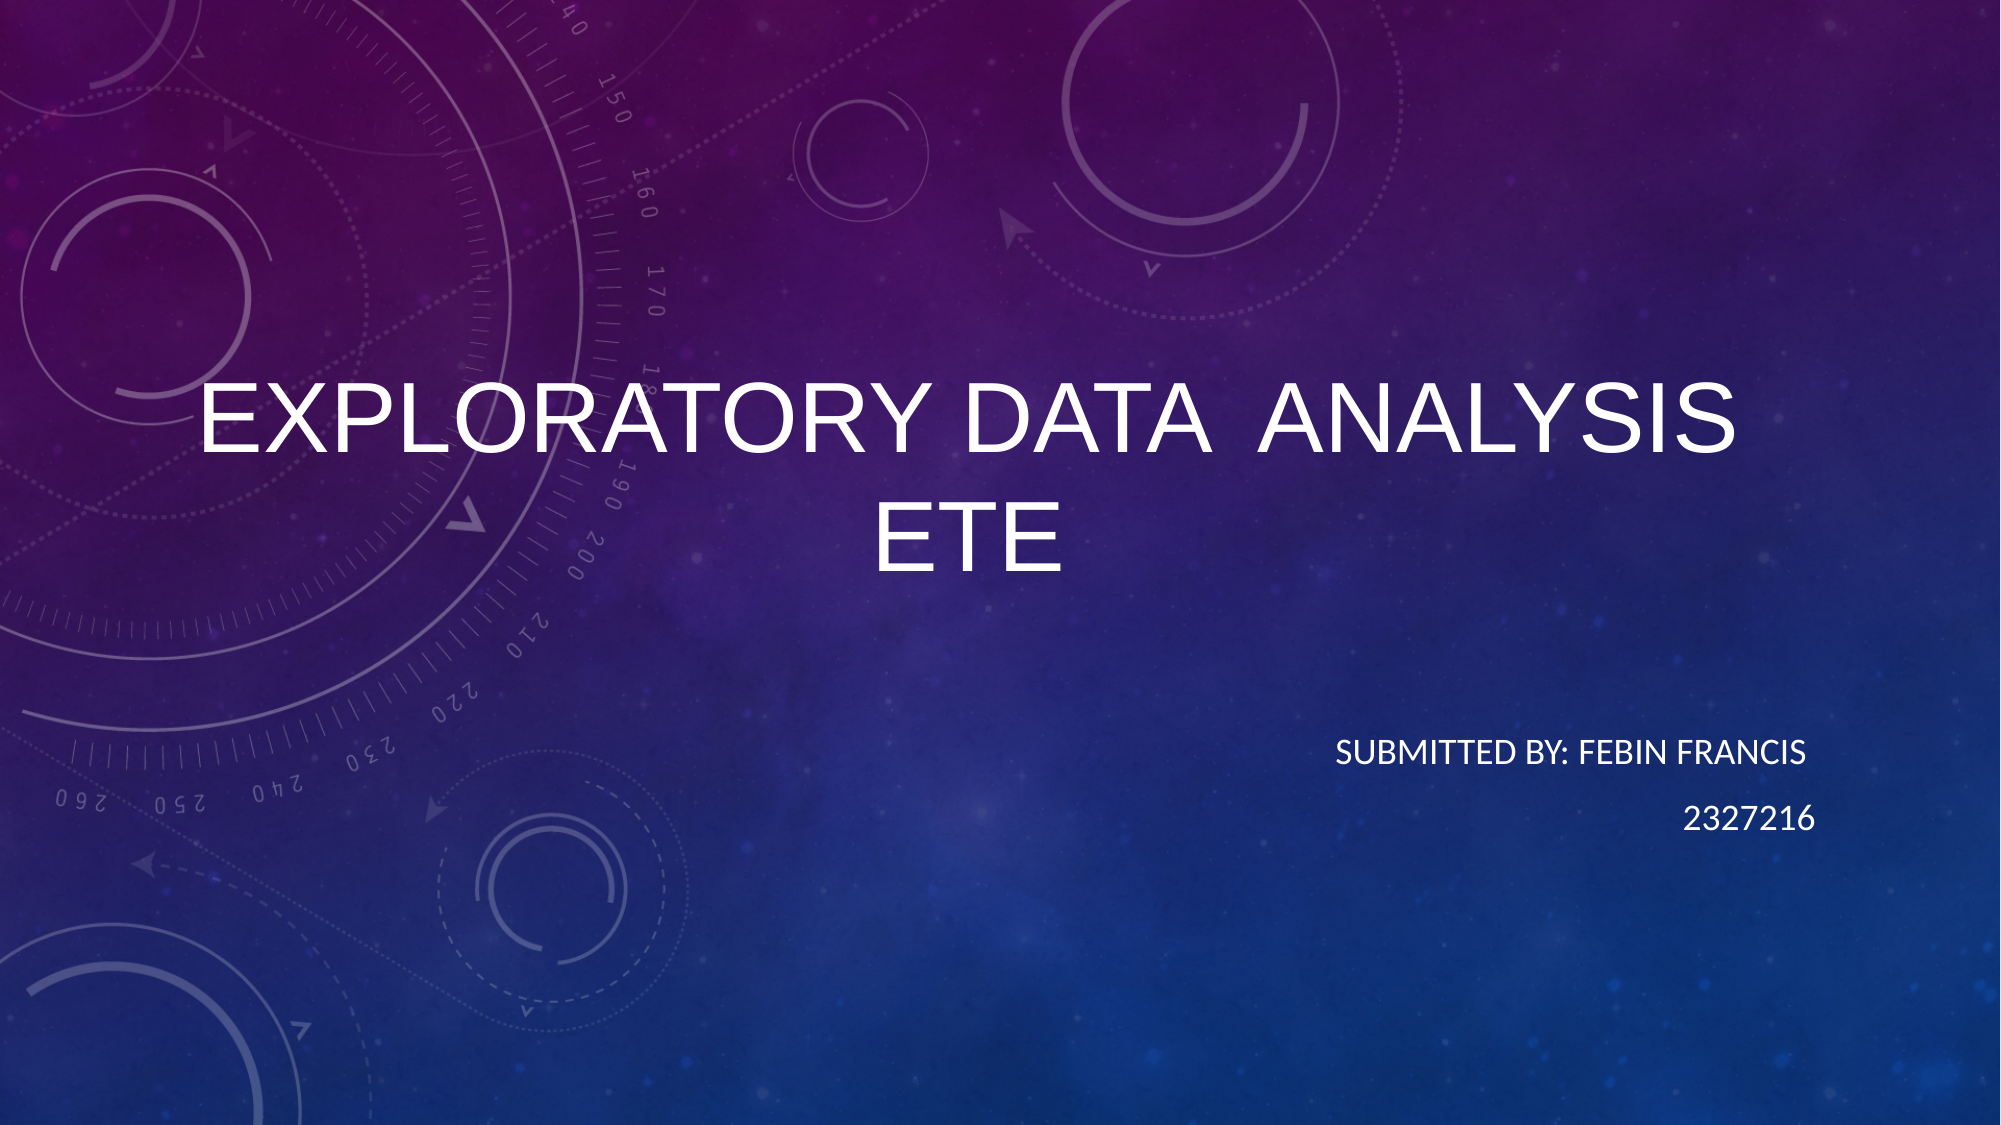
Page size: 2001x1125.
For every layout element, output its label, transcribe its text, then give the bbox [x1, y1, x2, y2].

subtitle Submitted By: Febin Francis 2327216 [1205, 719, 1831, 950]
picture [0, 0, 2001, 1125]
title exploratory data analysis ETE [106, 322, 1831, 720]
